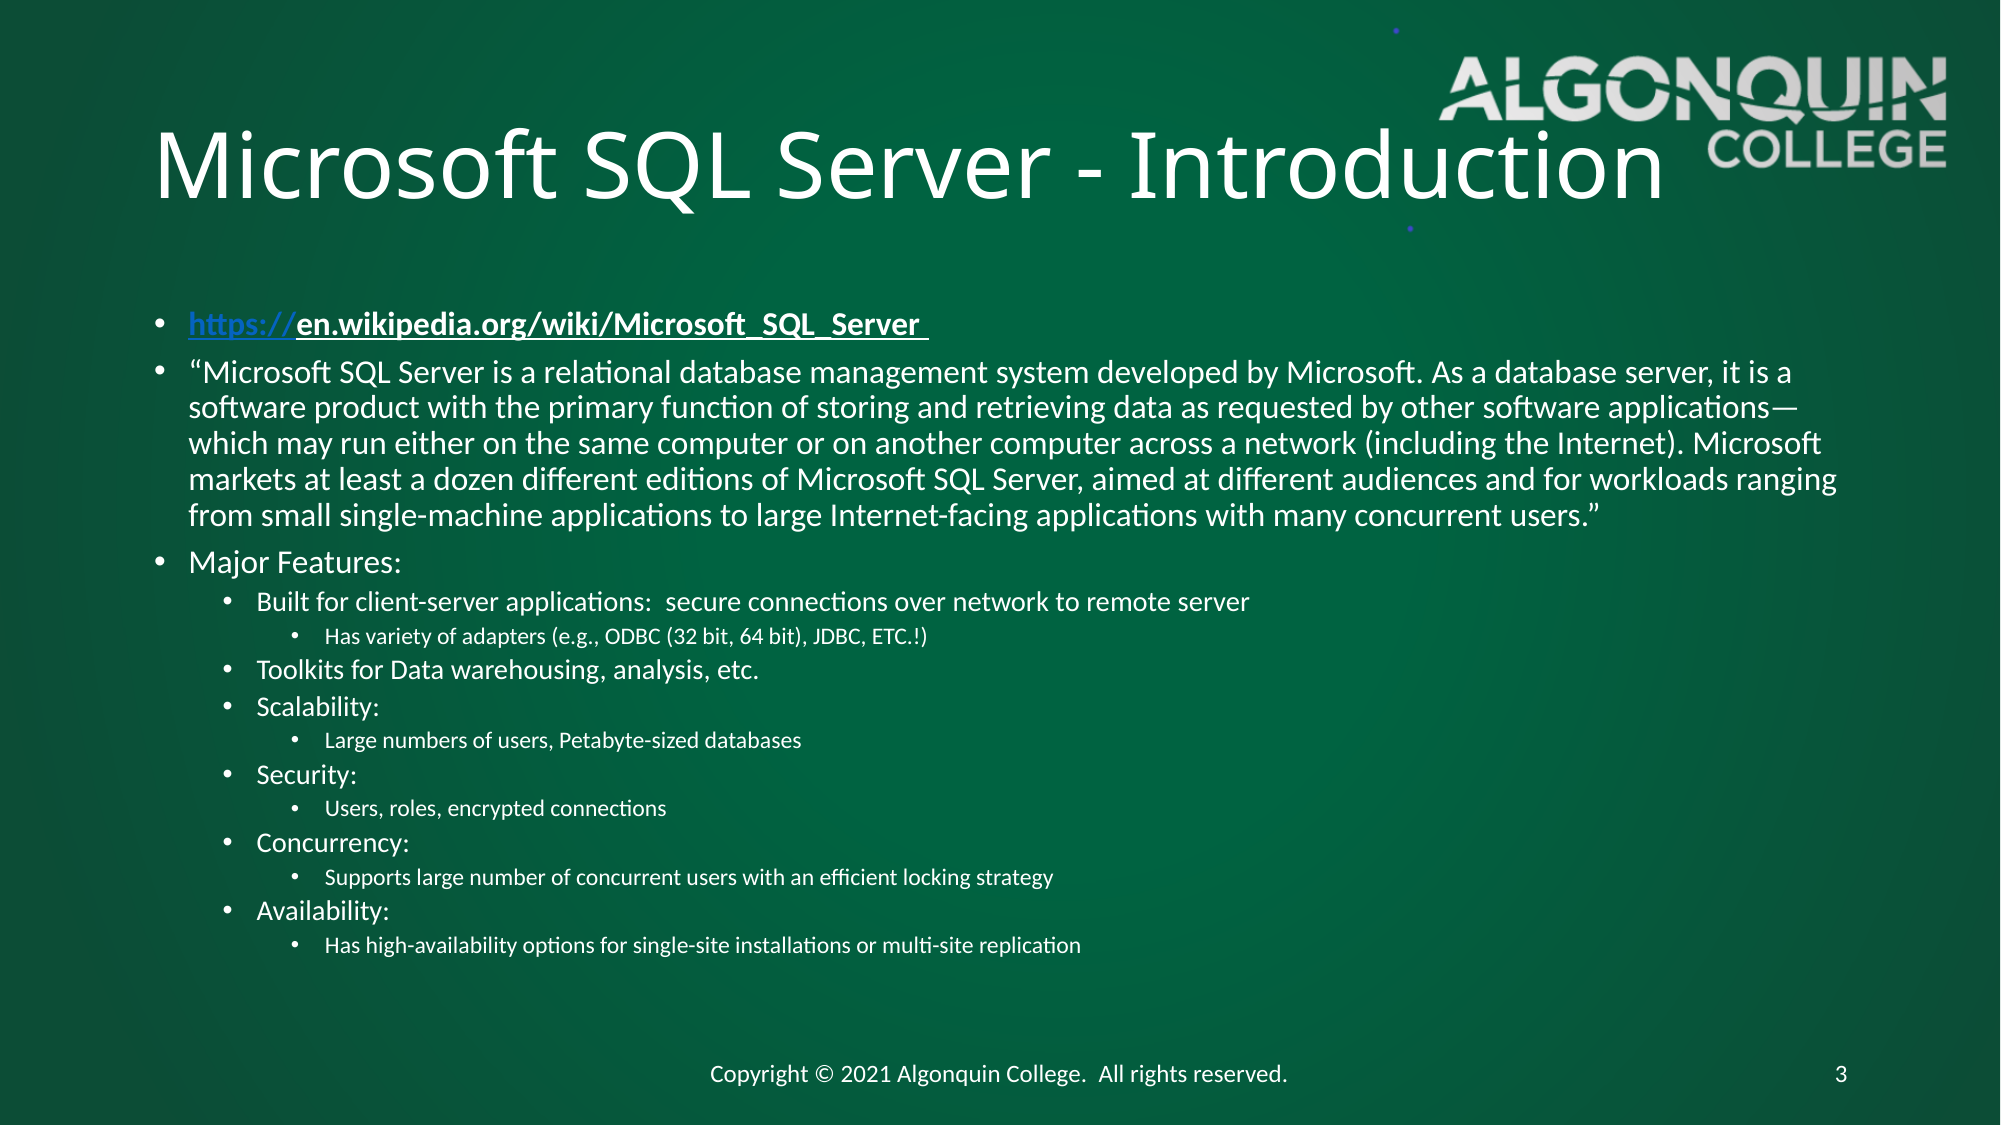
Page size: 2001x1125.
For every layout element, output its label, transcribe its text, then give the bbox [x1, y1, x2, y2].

list https://en.wikipedia.org/wiki/Microsoft_SQL_Server “Microsoft SQL Server is a relational database management system developed by Microsoft. As a database server, it is a software product with the primary function of storing and retrieving data as requested by other software applications—which may run either on the same computer or on another computer across a network (including the Internet). Microsoft markets at least a dozen different editions of Microsoft SQL Server, aimed at different audiences and for workloads ranging from small single-machine applications to large Internet-facing applications with many concurrent users.” Major Features: Built for client-server applications: secure connections over network to remote server Has variety of adapters (e.g., ODBC (32 bit, 64 bit), JDBC, ETC.!) Toolkits for Data warehousing, analysis, etc. Scalability: Large numbers of users, Petabyte-sized databases Security: Users, roles, encrypted connections Concurrency: Supports large number of concurrent users with an efficient locking strategy Availability: Has high-availability options for single-site installations or multi-site replication [139, 299, 1865, 1014]
footer Copyright © 2021 Algonquin College. All rights reserved. [662, 1042, 1338, 1103]
title Microsoft SQL Server - Introduction [137, 59, 1863, 278]
slide_number 3 [1412, 1042, 1863, 1103]
picture [0, 0, 2001, 1125]
